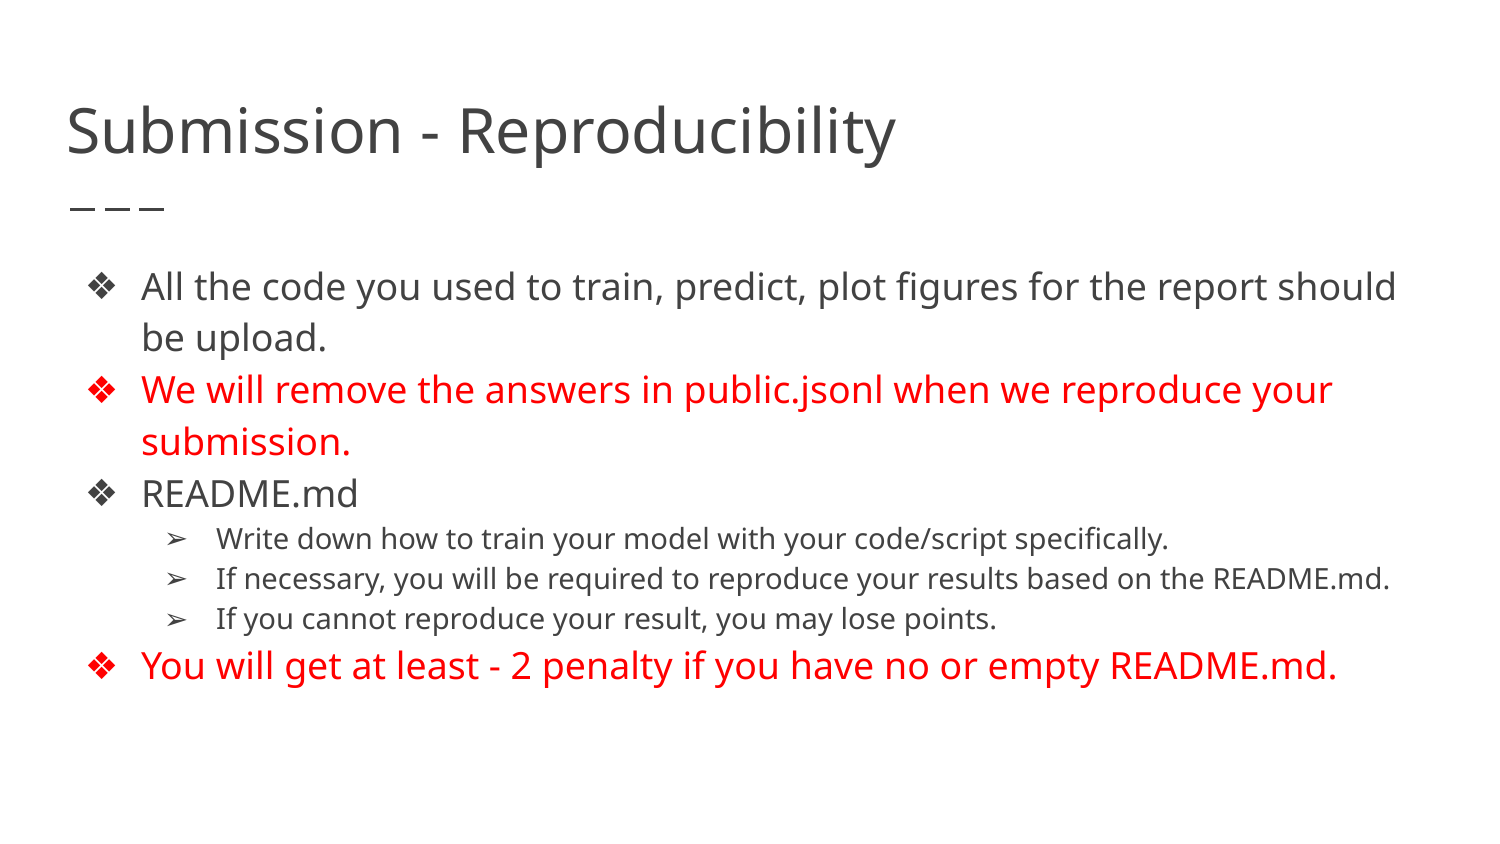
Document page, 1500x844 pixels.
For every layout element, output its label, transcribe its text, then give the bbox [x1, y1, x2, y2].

list All the code you used to train, predict, plot figures for the report should be upload. We will remove the answers in public.jsonl when we reproduce your submission. README.md Write down how to train your model with your code/script specifically. If necessary, you will be required to reproduce your results based on the README.md. If you cannot reproduce your result, you may lose points. You will get at least - 2 penalty if you have no or empty README.md. [51, 240, 1449, 750]
title Submission - Reproducibility [51, 61, 1449, 182]
